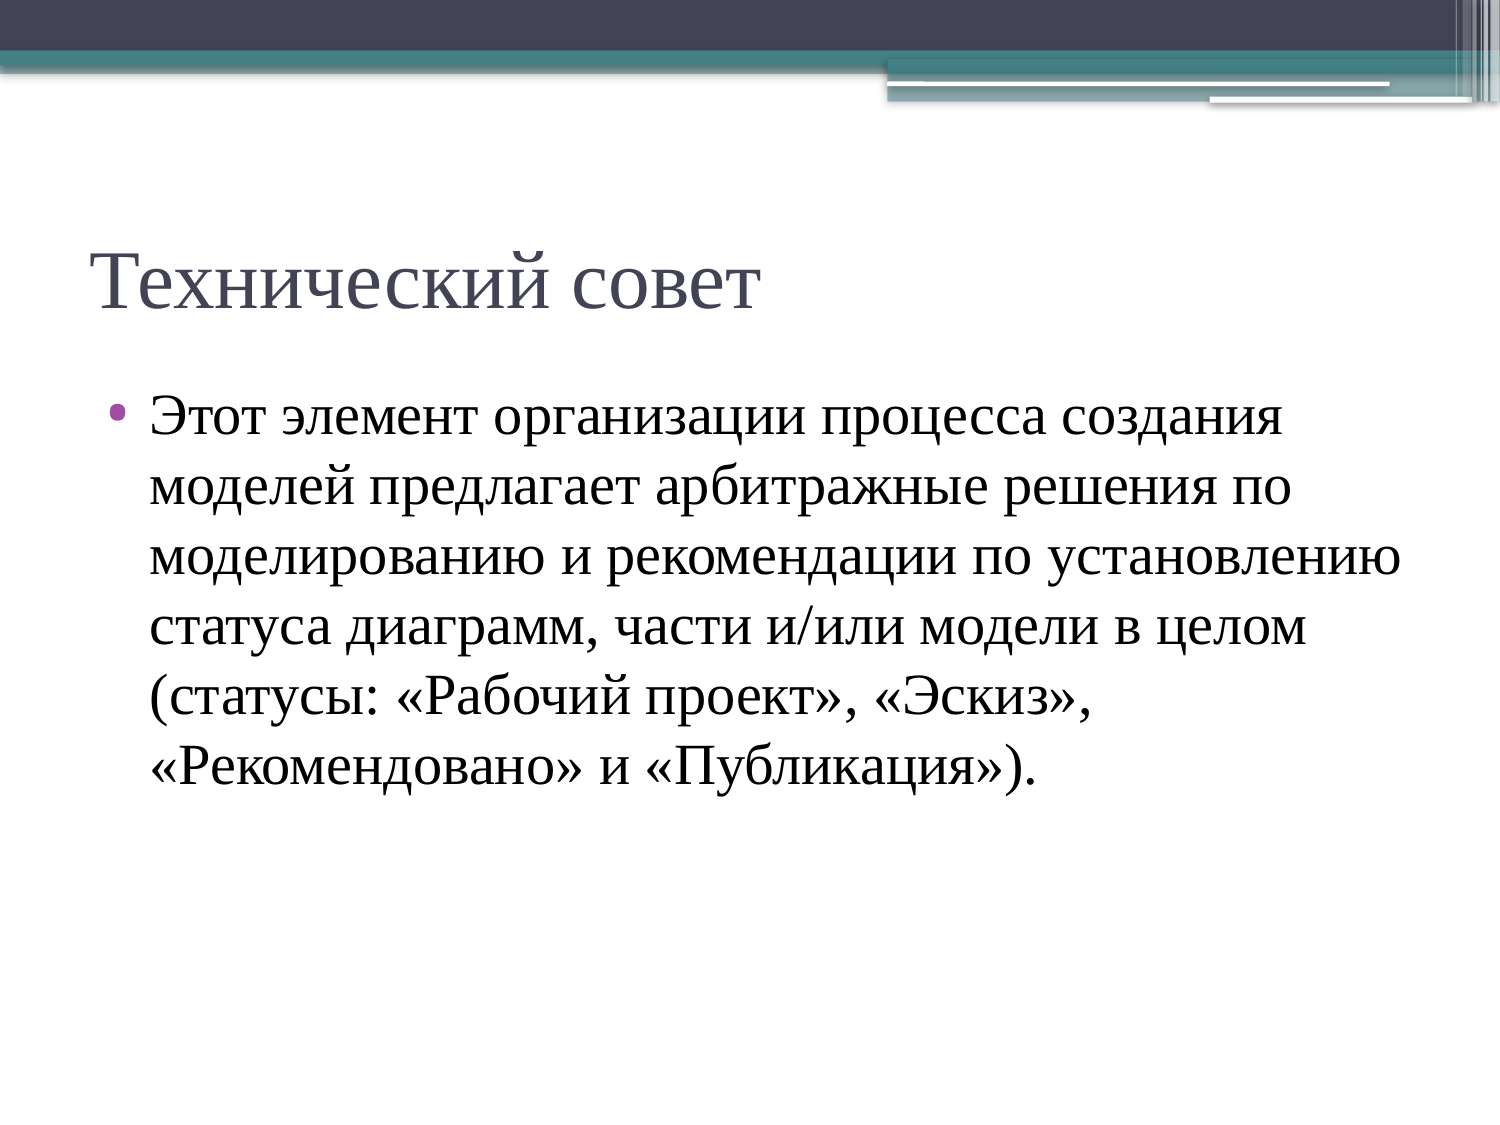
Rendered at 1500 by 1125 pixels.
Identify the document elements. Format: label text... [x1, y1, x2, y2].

list Этот элемент организации процесса создания моделей предлагает арбитражные решения по моделированию и рекомендации по установлению статуса диаграмм, части и/или модели в целом (статусы: «Рабочий проект», «Эскиз», «Рекомендовано» и «Публикация»). [75, 368, 1425, 1079]
title Технический совет [75, 187, 1425, 363]
